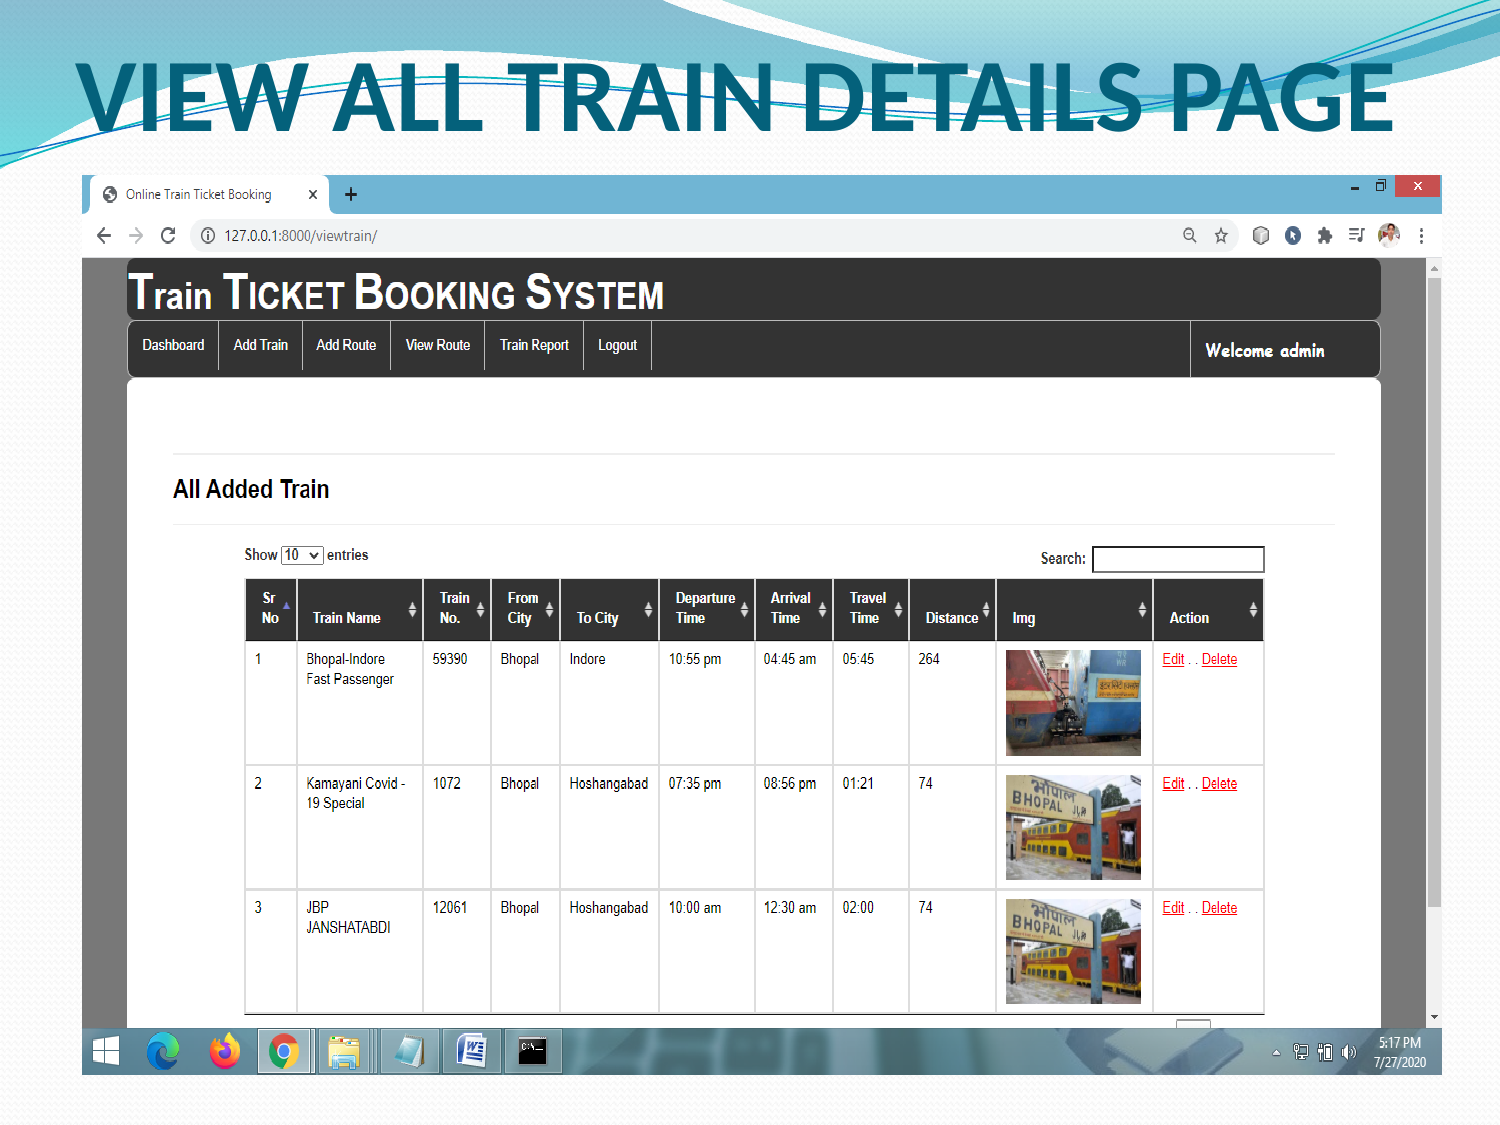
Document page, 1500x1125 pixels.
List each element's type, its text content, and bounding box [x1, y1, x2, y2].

picture [81, 175, 1442, 1075]
title VIEW ALL TRAIN DETAILS PAGE [74, 81, 1426, 153]
